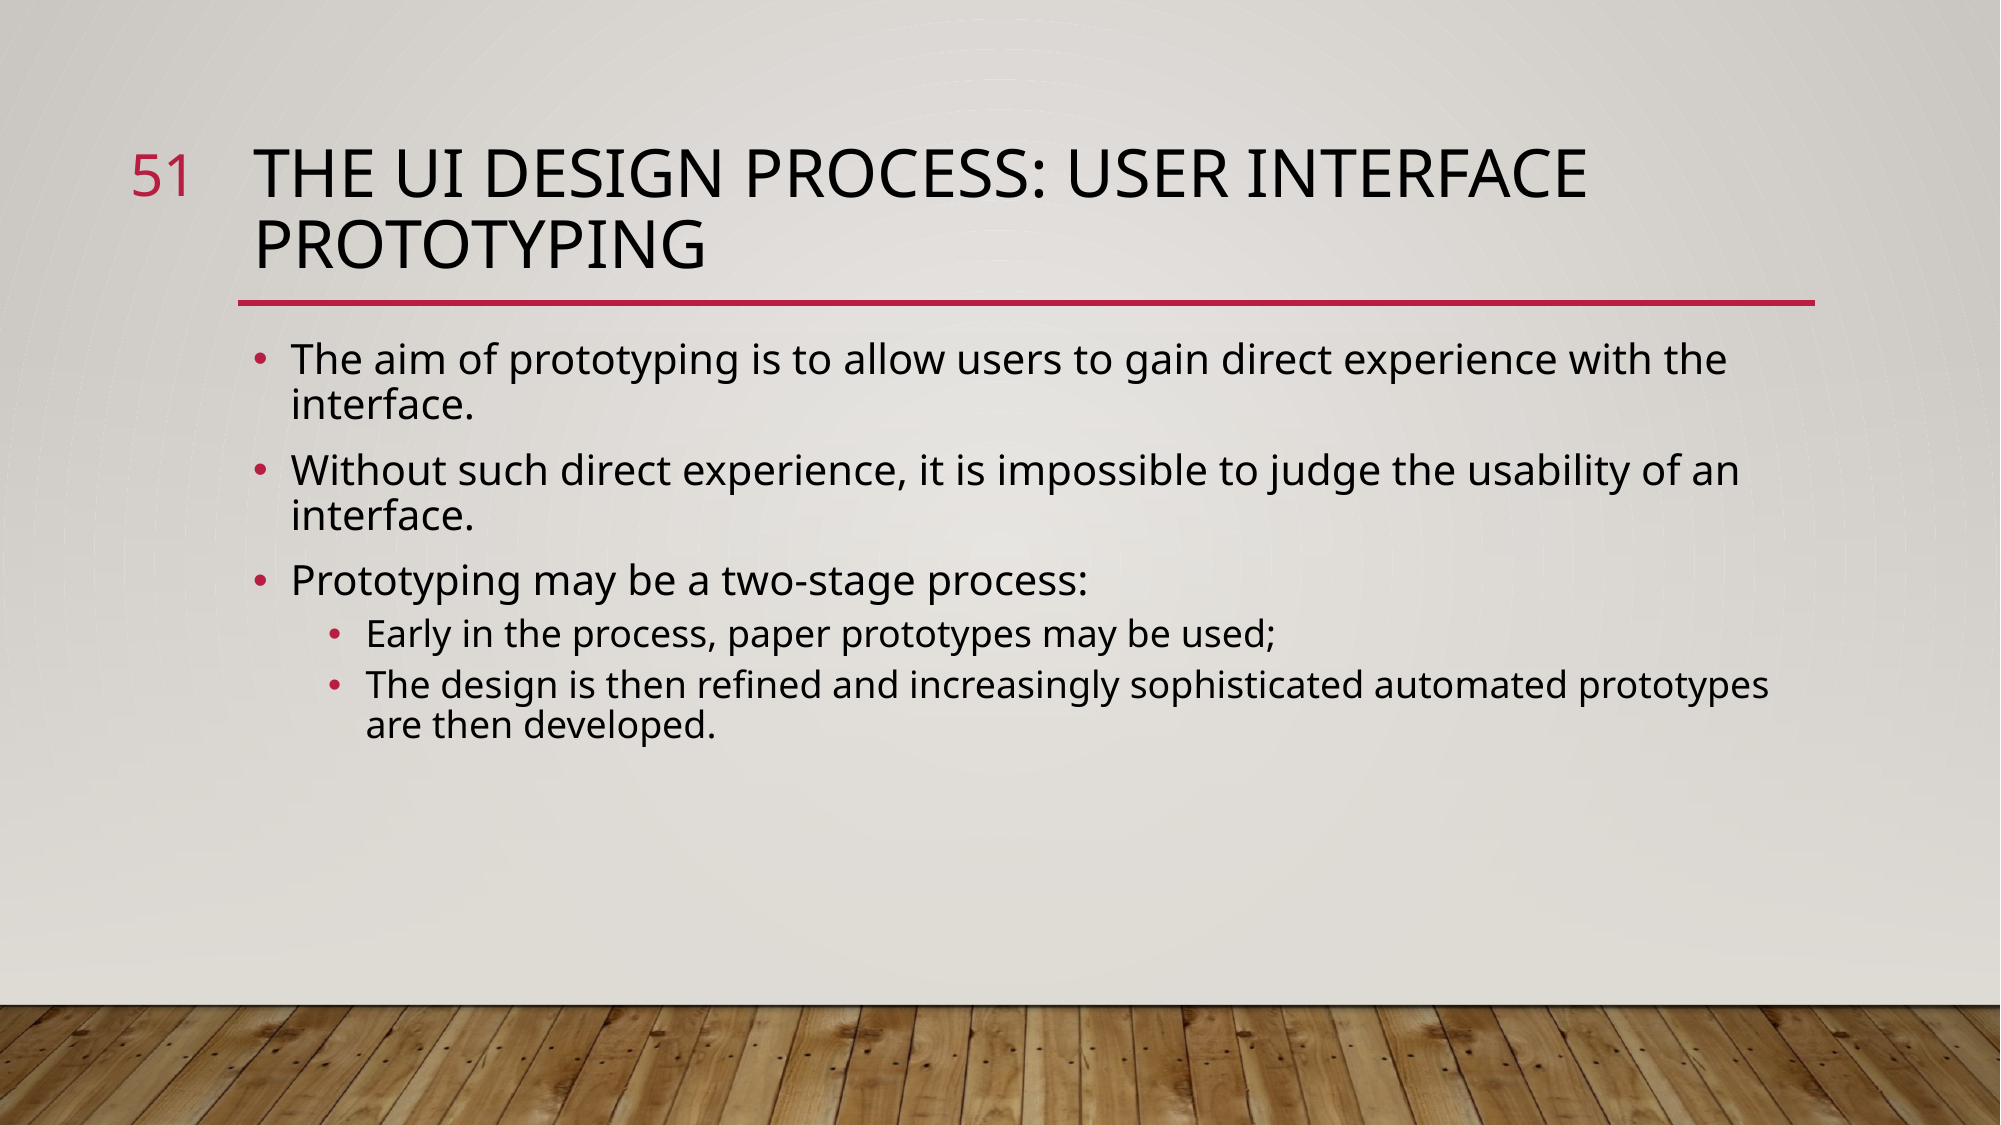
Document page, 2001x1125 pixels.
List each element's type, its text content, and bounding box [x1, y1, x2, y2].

slide_number 51 [78, 131, 212, 214]
list The aim of prototyping is to allow users to gain direct experience with the interface. Without such direct experience, it is impossible to judge the usability of an interface. Prototyping may be a two-stage process: Early in the process, paper prototypes may be used; The design is then refined and increasingly sophisticated automated prototypes are then developed. [238, 330, 1814, 897]
title The UI design process: User interface prototyping [238, 131, 1814, 305]
picture [0, 1005, 2000, 1125]
